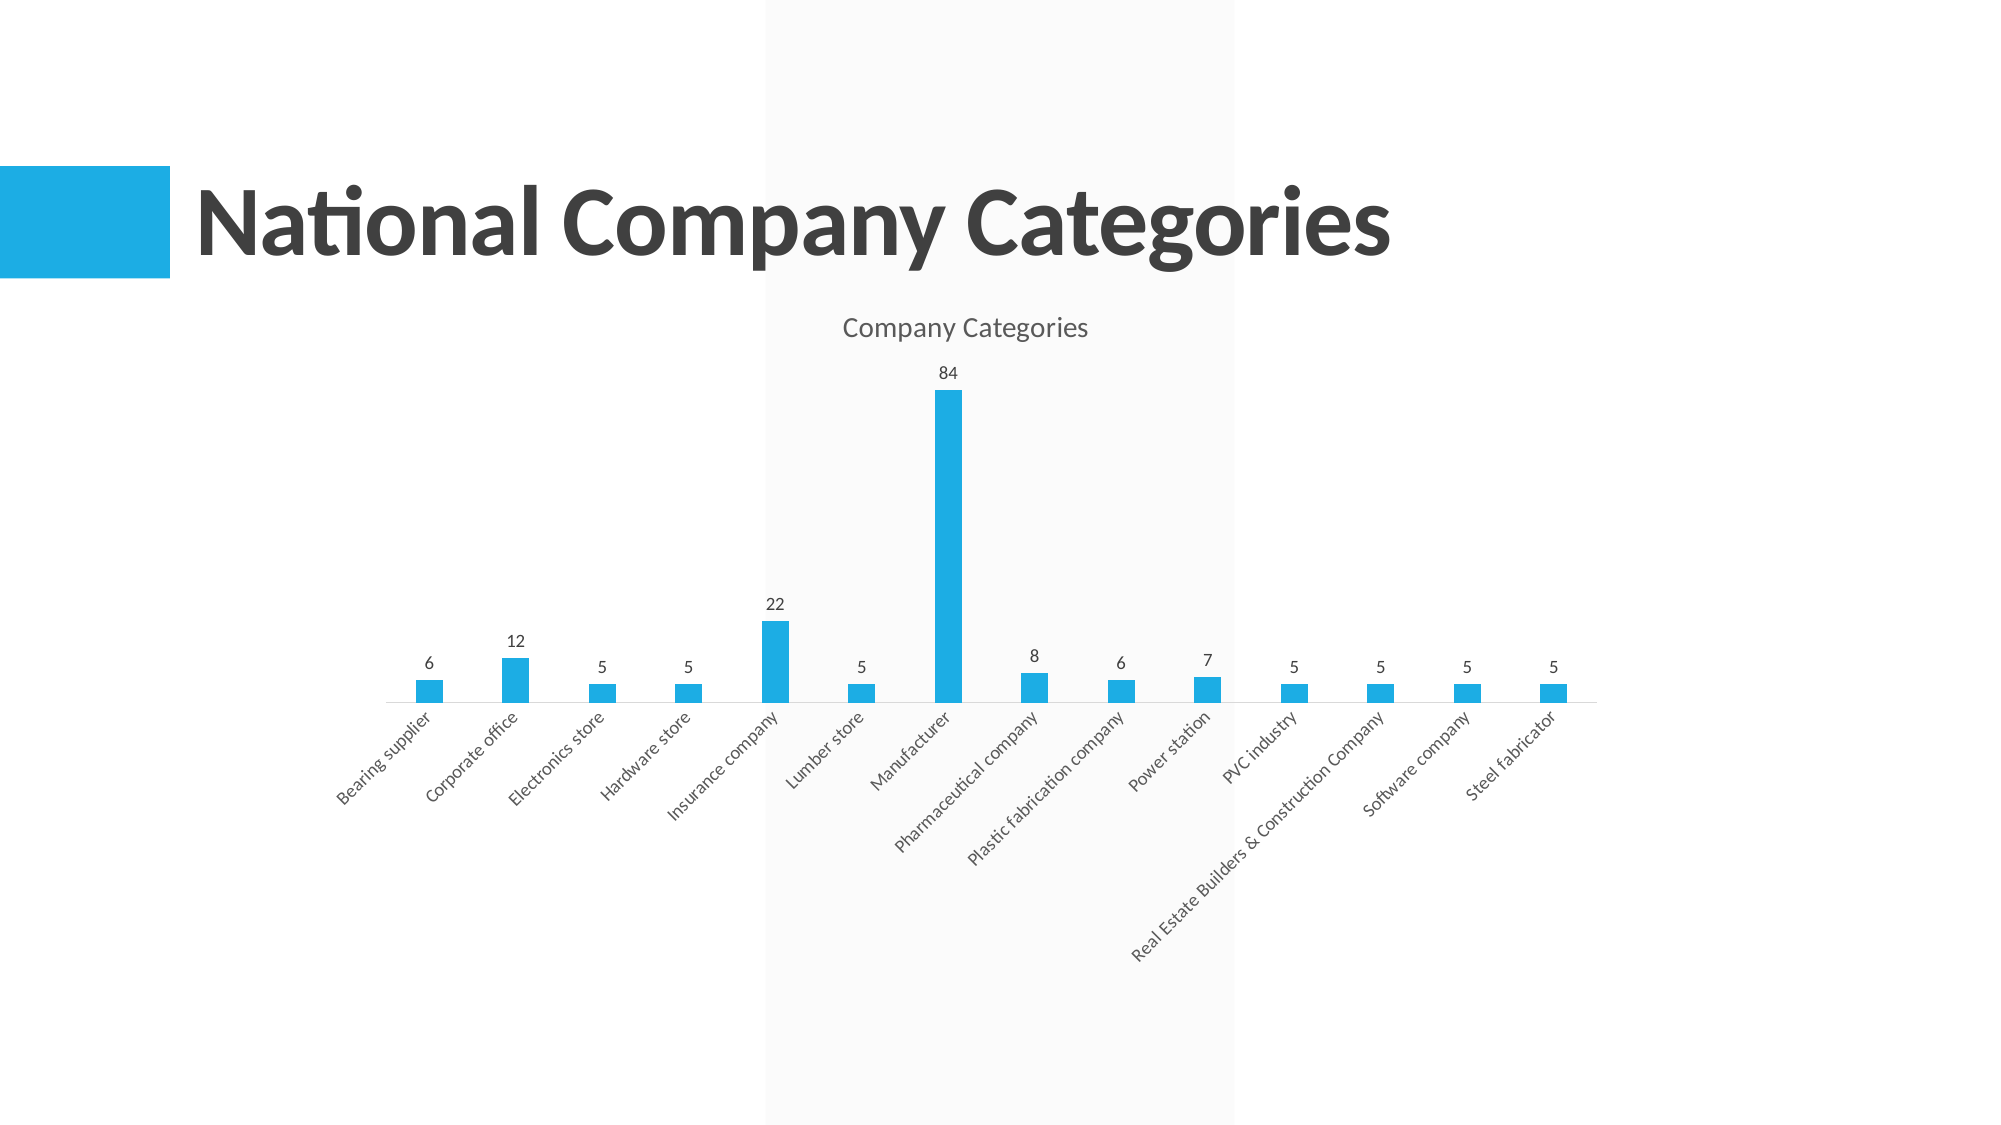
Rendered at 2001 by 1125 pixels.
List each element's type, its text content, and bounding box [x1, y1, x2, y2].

title National Company Categories [180, 47, 1830, 285]
chart [307, 284, 1624, 982]
